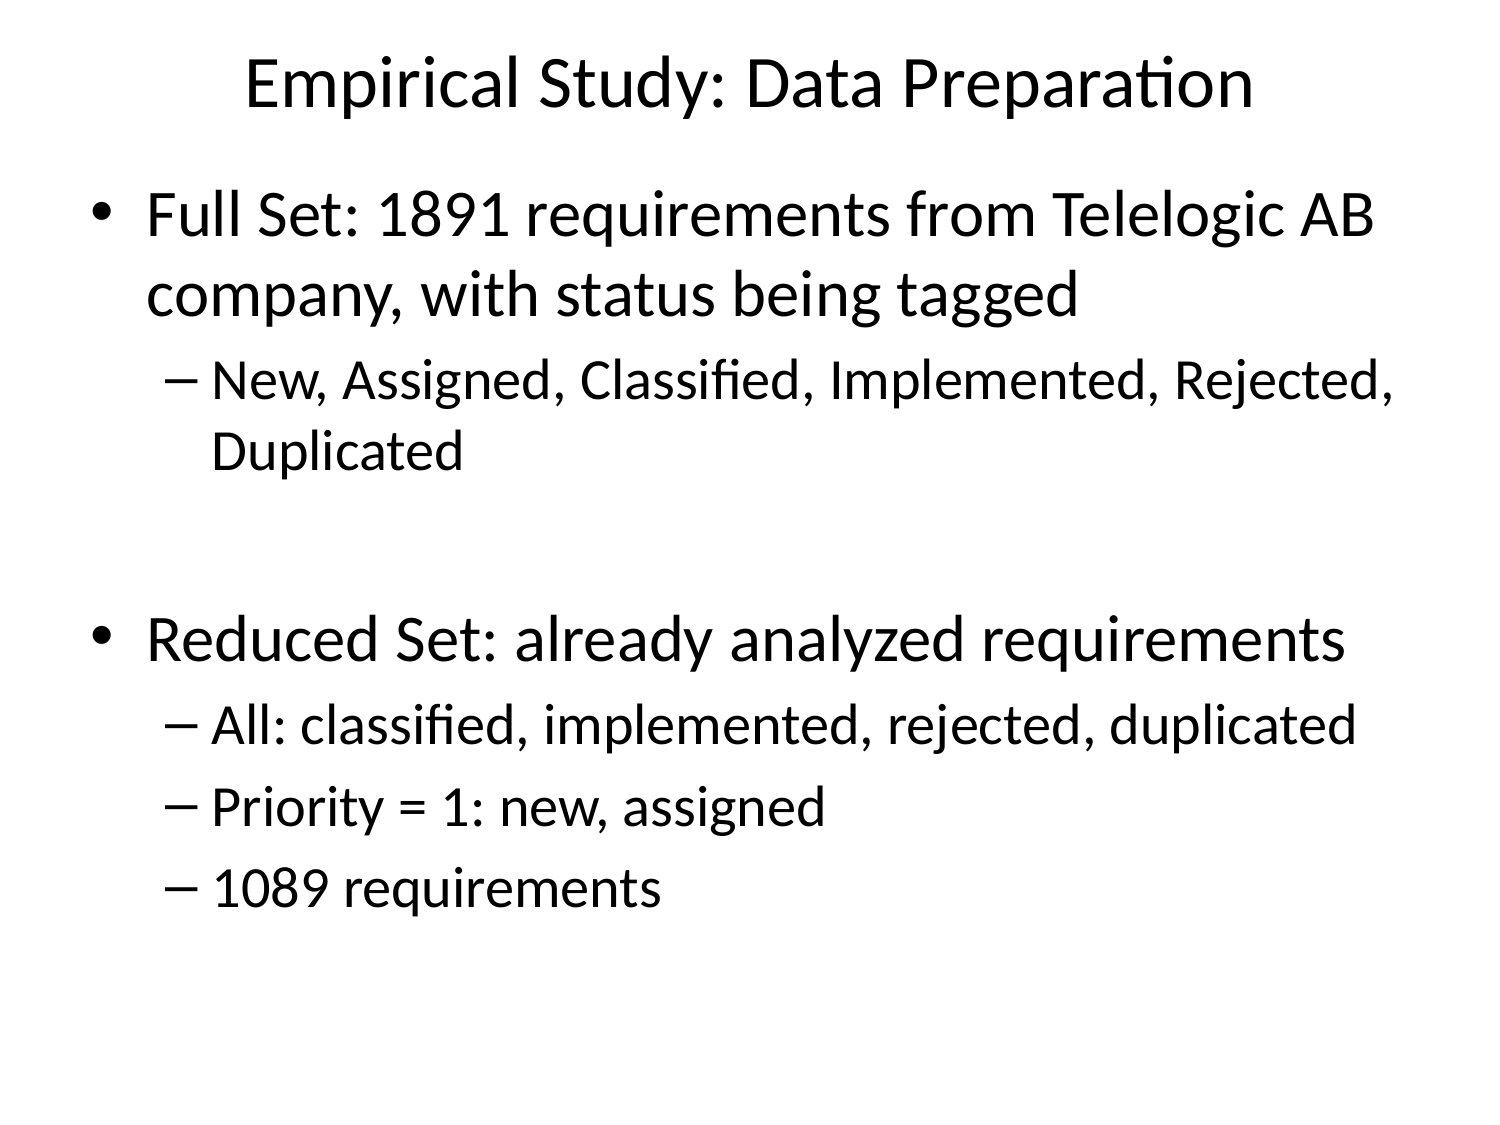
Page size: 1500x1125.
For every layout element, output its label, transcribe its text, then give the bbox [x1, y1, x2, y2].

list Full Set: 1891 requirements from Telelogic AB company, with status being tagged New, Assigned, Classified, Implemented, Rejected, Duplicated Reduced Set: already analyzed requirements All: classified, implemented, rejected, duplicated Priority = 1: new, assigned 1089 requirements [75, 162, 1425, 1005]
title Empirical Study: Data Preparation [75, 24, 1425, 130]
